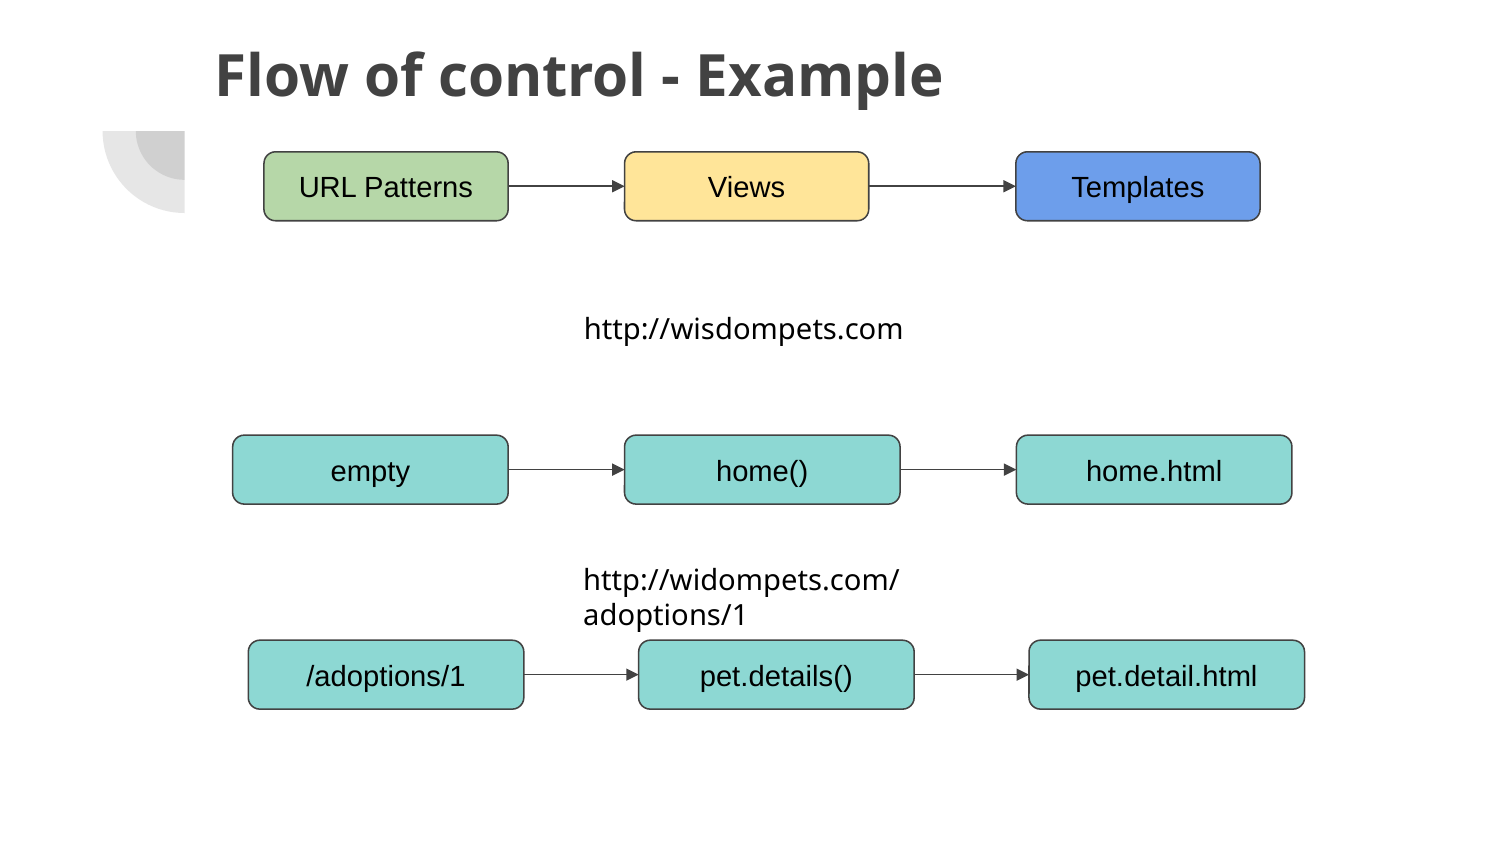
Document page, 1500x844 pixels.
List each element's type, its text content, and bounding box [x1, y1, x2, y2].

text_box pet.detail.html [1028, 640, 1305, 710]
text_box empty [232, 435, 509, 505]
title Flow of control - Example [199, 23, 1354, 133]
text_box Templates [1015, 151, 1261, 221]
text_box http://wisdompets.com [568, 295, 925, 361]
text_box home() [624, 435, 901, 505]
text_box Views [624, 151, 869, 221]
text_box home.html [1016, 435, 1292, 505]
text_box pet.details() [638, 640, 915, 710]
text_box URL Patterns [263, 151, 509, 221]
text_box http://widompets.com/adoptions/1 [568, 546, 1057, 647]
text_box /adoptions/1 [248, 640, 524, 710]
